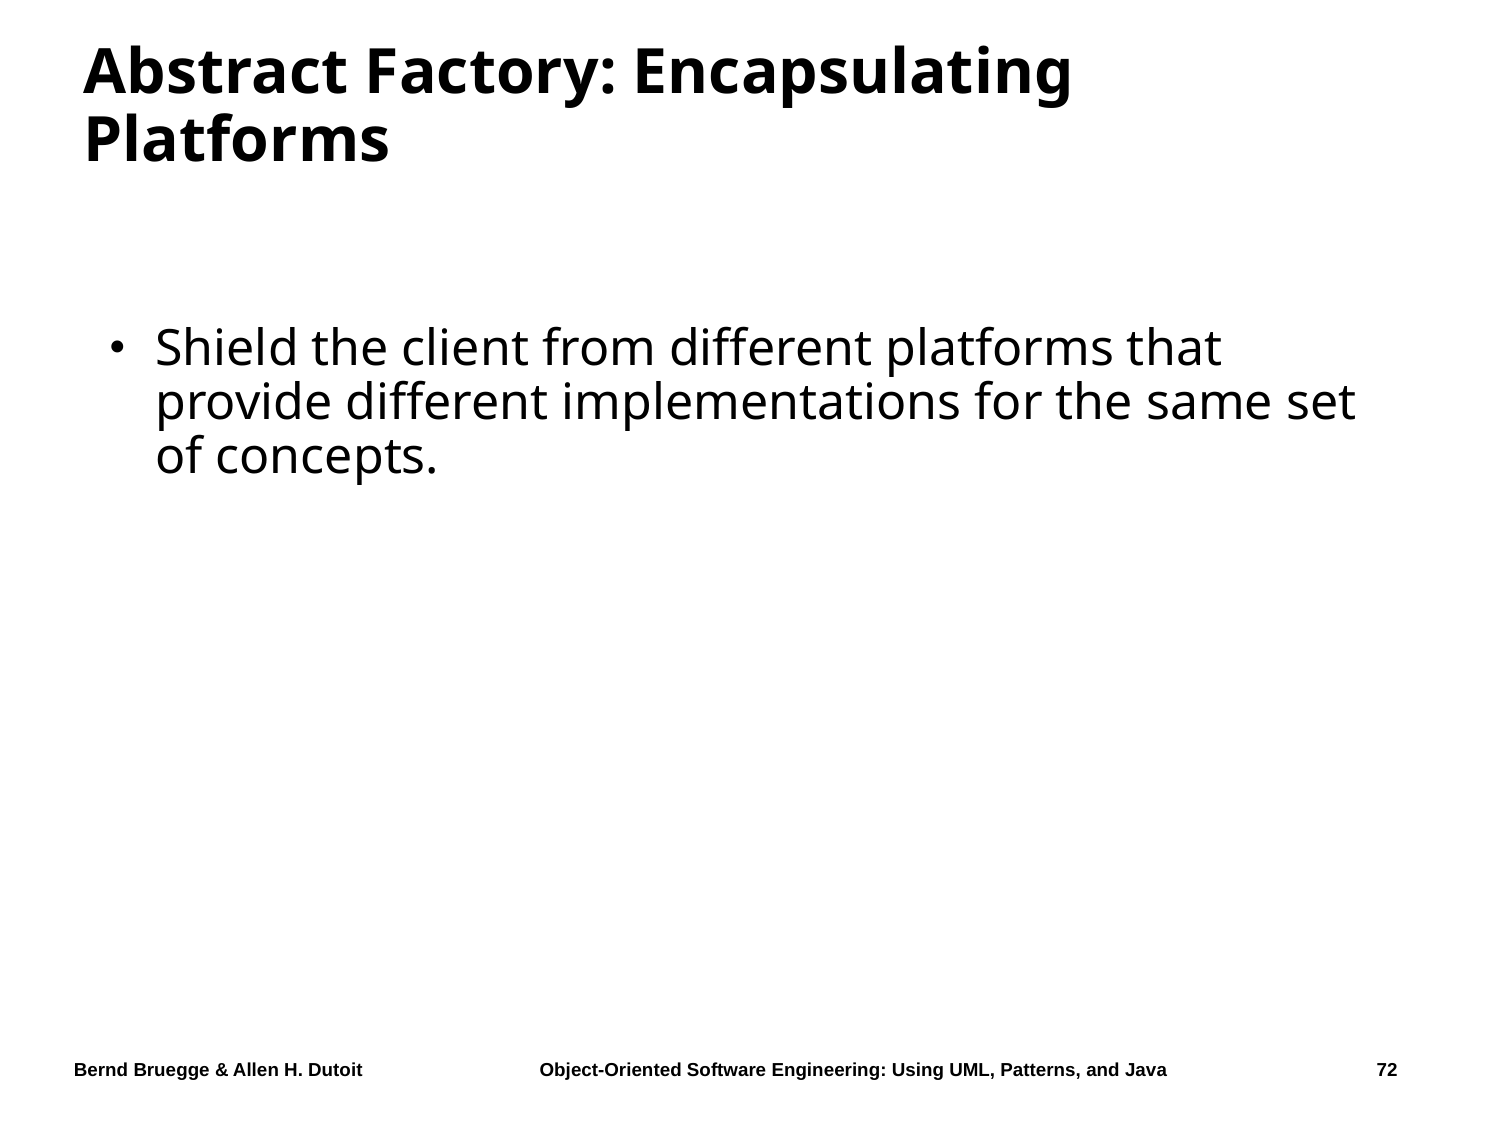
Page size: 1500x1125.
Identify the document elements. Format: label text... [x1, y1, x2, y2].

title Abstract Factory: Encapsulating Platforms [68, 36, 1407, 179]
list Shield the client from different platforms that provide different implementations for the same set of concepts. [93, 315, 1407, 604]
